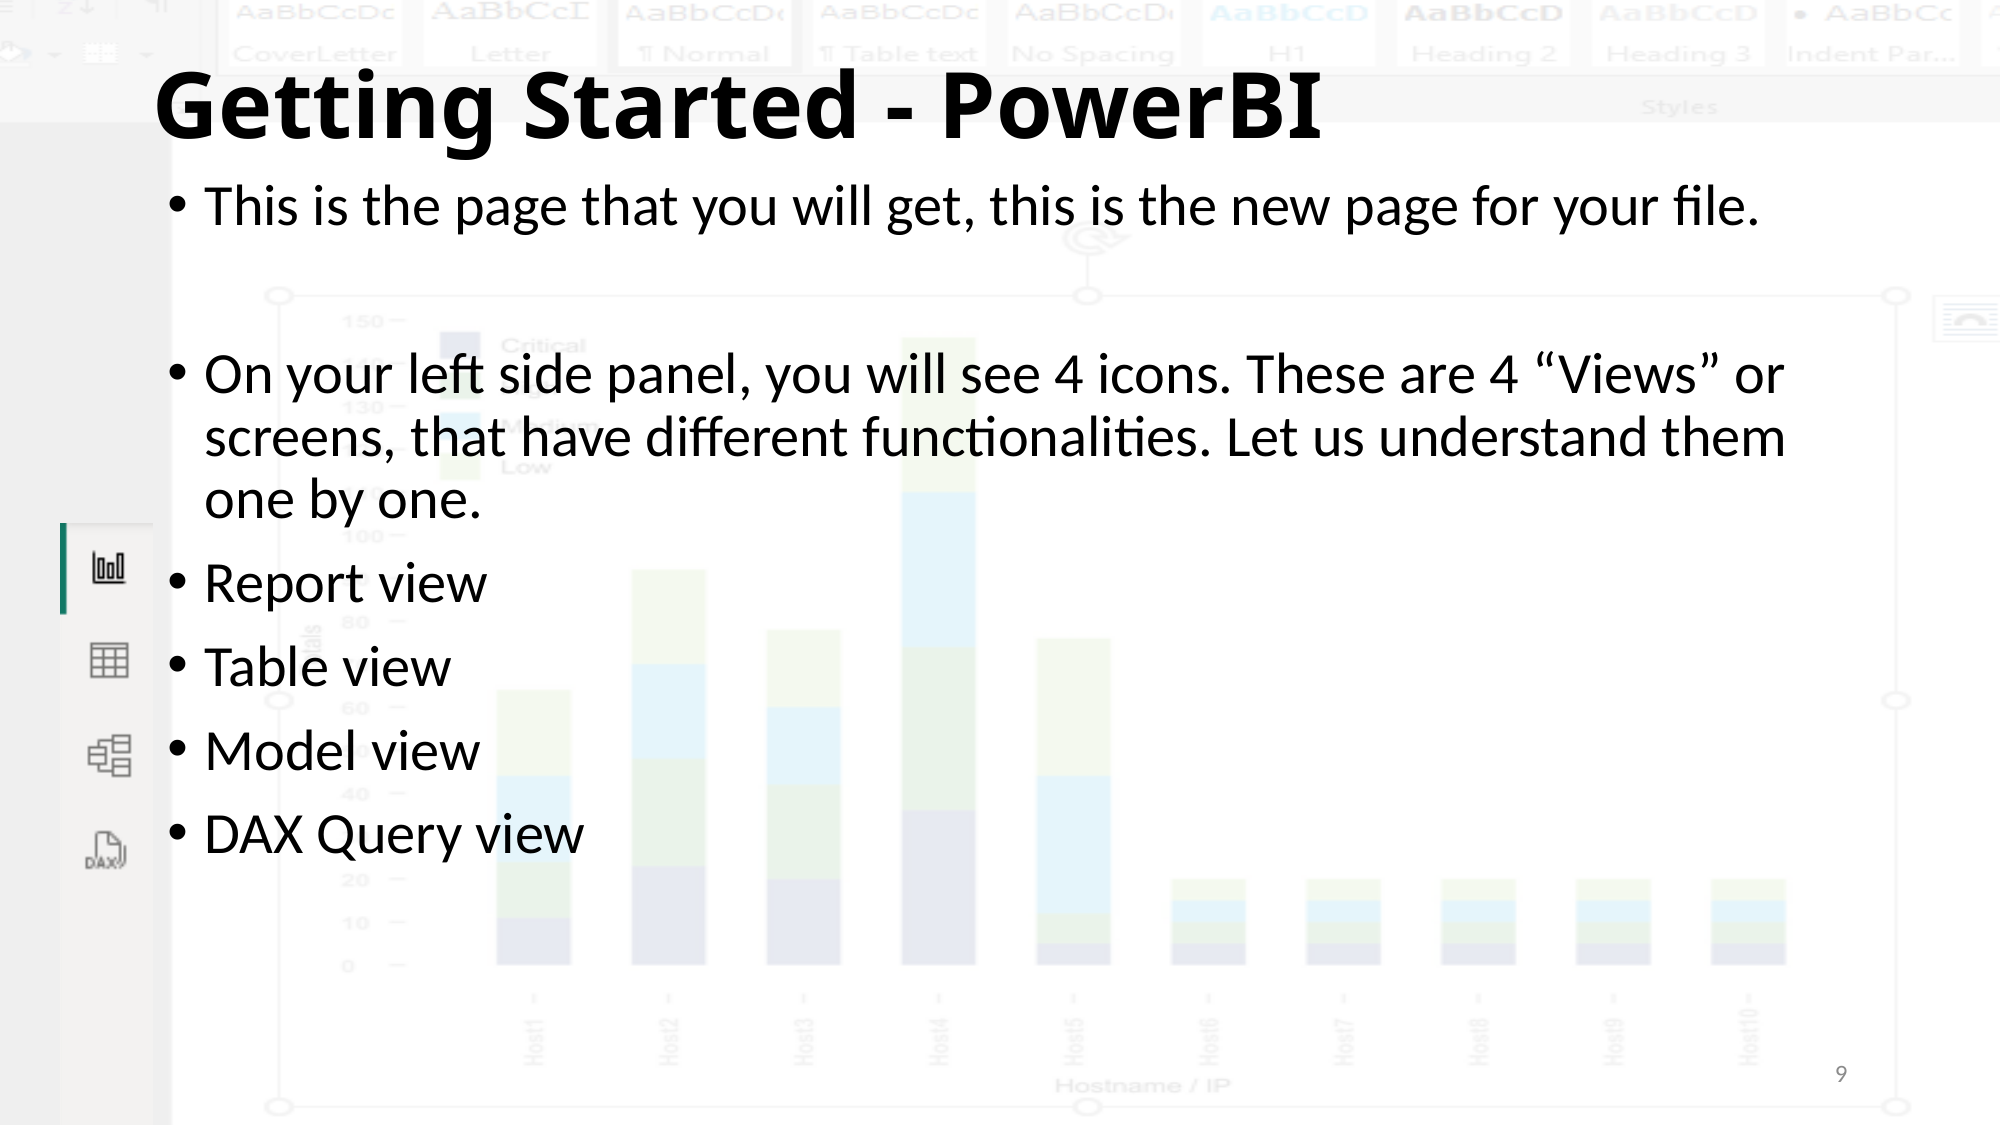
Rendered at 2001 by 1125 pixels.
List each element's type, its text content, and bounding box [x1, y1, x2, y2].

title Getting Started - PowerBI [137, 0, 1863, 218]
picture [60, 523, 153, 1125]
list This is the page that you will get, this is the new page for your file. On your left side panel, you will see 4 icons. These are 4 “Views” or screens, that have different functionalities. Let us understand them one by one. Report view Table view Model view DAX Query view [152, 168, 1878, 1103]
